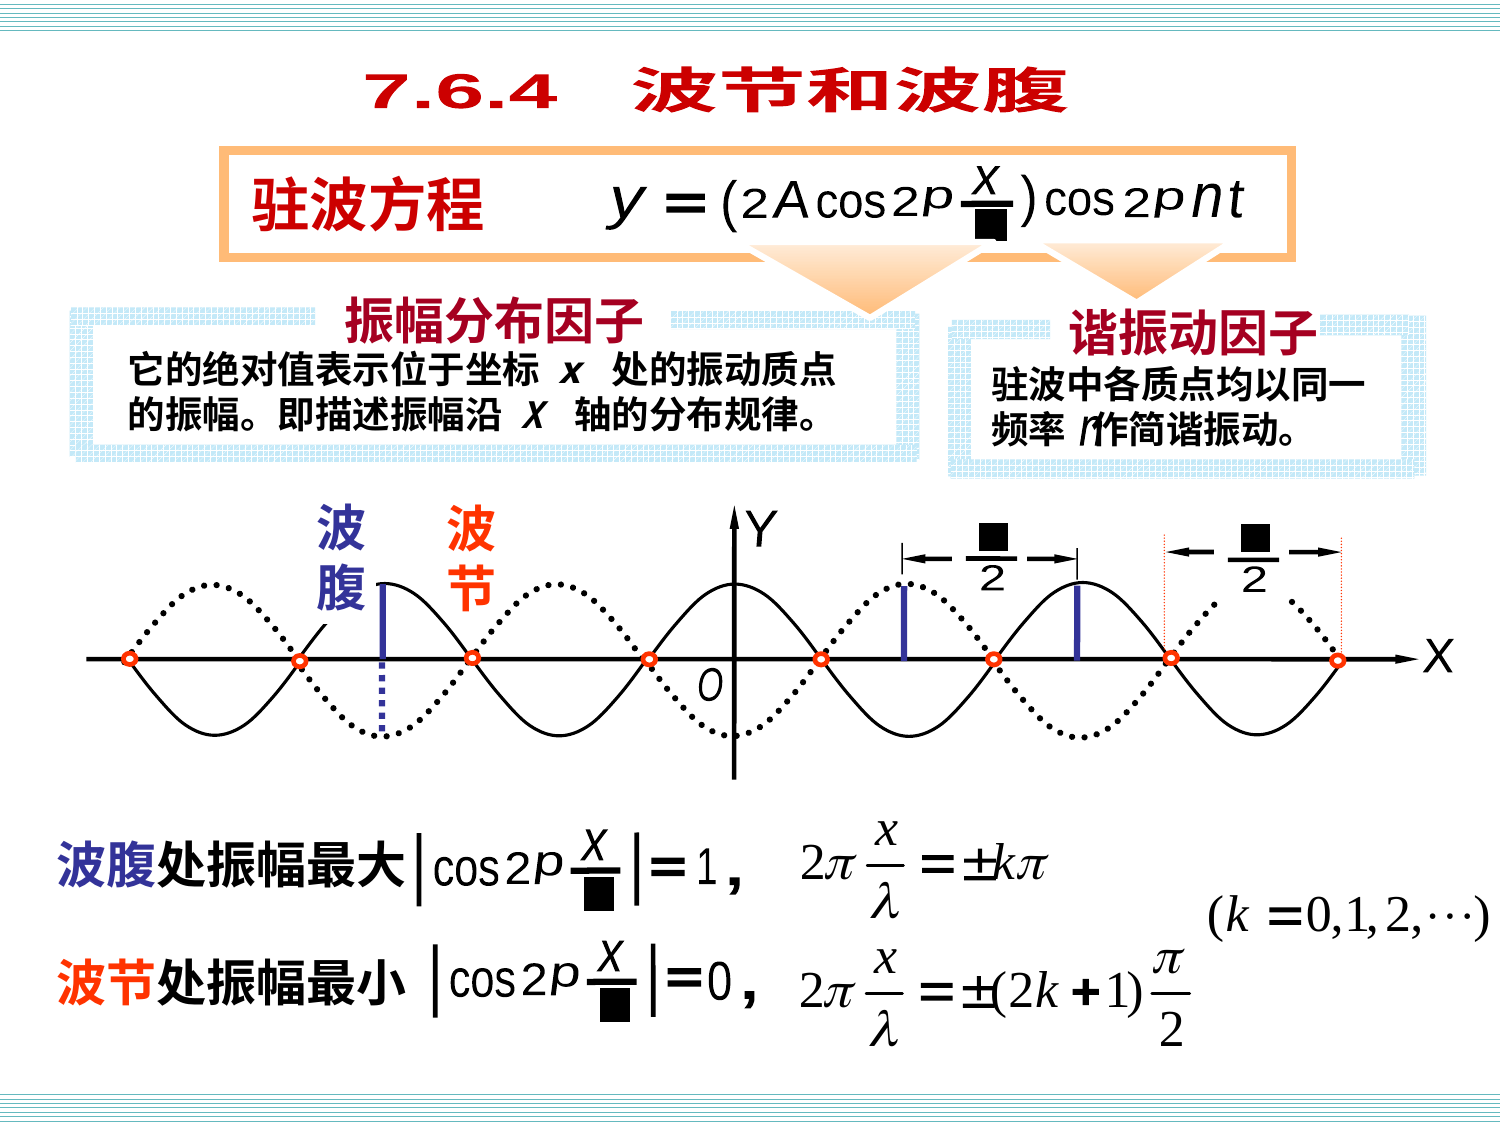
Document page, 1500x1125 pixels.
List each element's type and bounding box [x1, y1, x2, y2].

text_box [1199, 883, 1499, 954]
text_box [791, 797, 1061, 923]
text_box [0, 0, 1500, 1125]
text_box [947, 240, 1427, 479]
text_box [69, 241, 944, 463]
text_box [790, 924, 1202, 1060]
